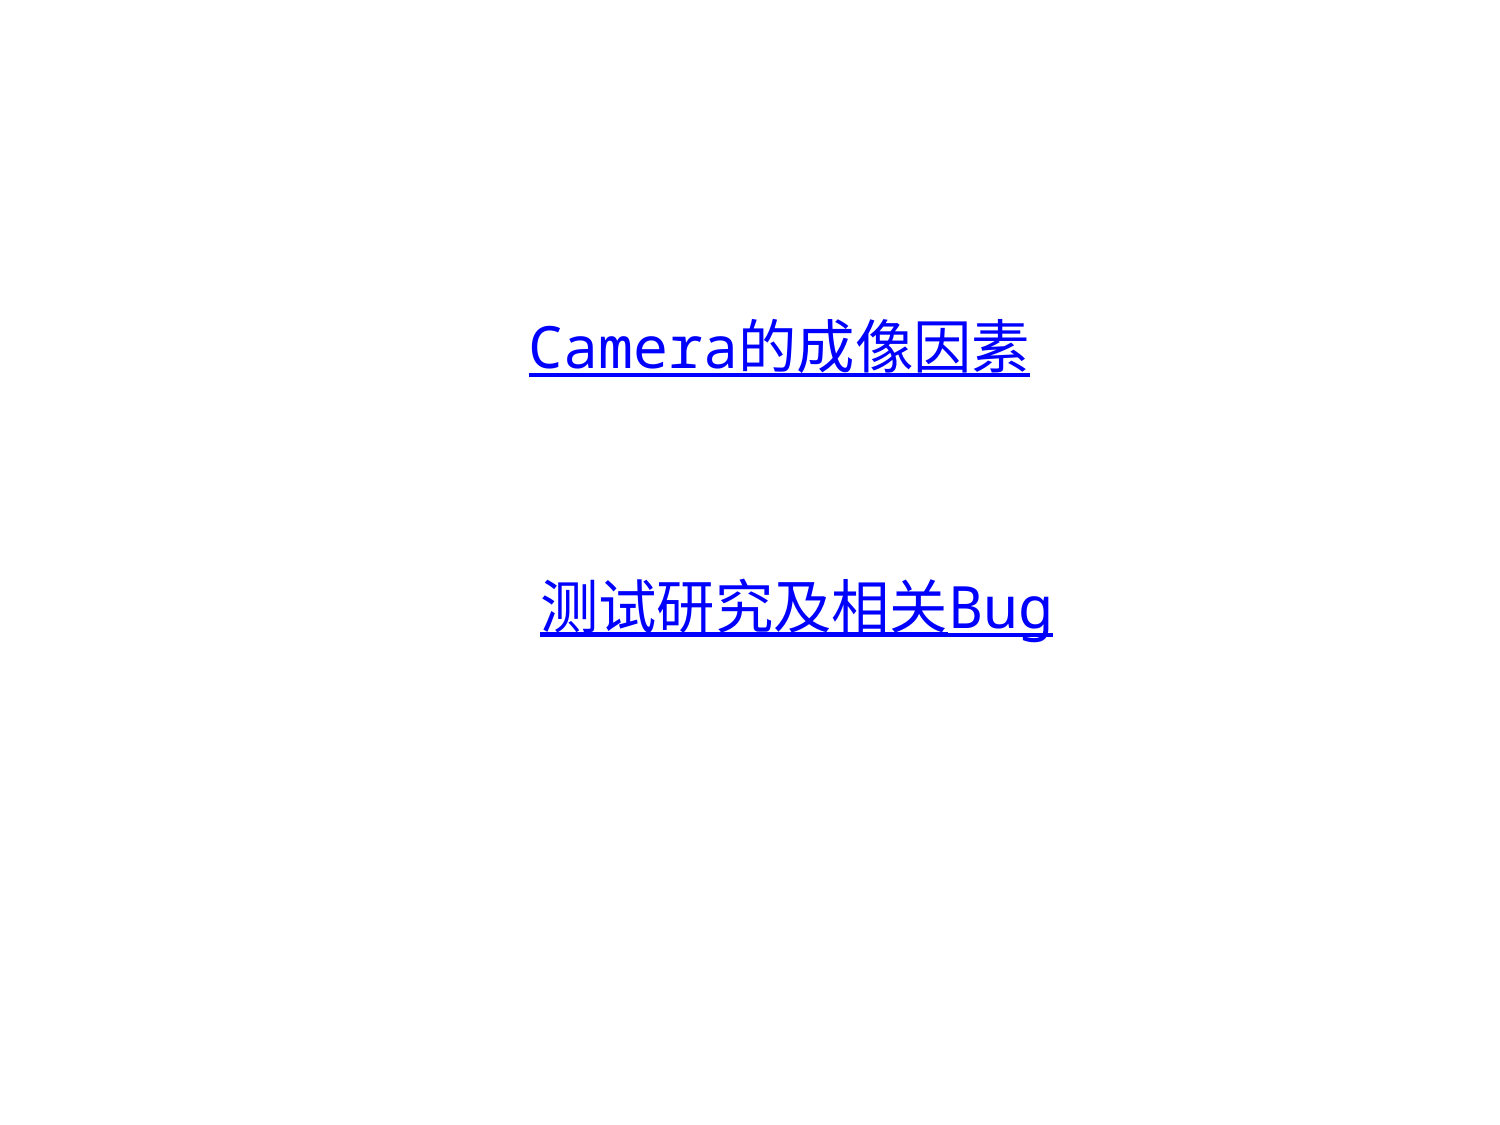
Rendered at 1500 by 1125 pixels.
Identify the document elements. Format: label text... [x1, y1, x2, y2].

text_box Camera的成像因素 [513, 302, 1058, 402]
text_box 测试研究及相关Bug [525, 562, 1140, 662]
